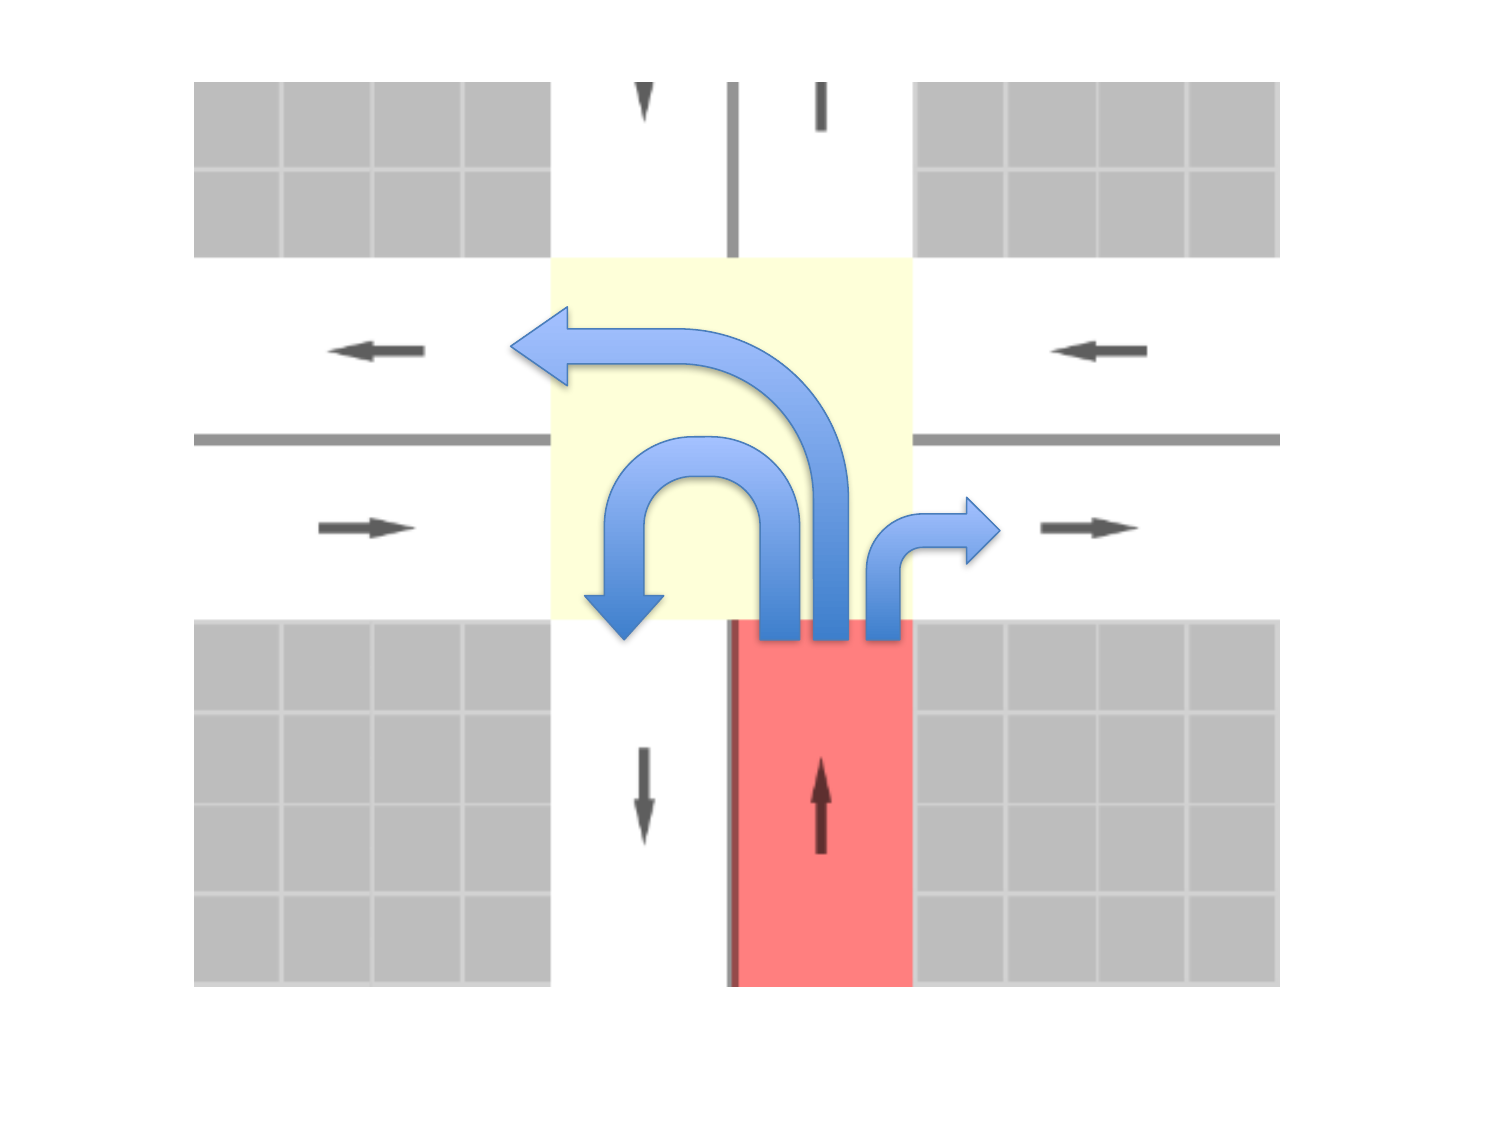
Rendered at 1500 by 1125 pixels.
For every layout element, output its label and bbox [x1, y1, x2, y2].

picture [194, 82, 1280, 987]
